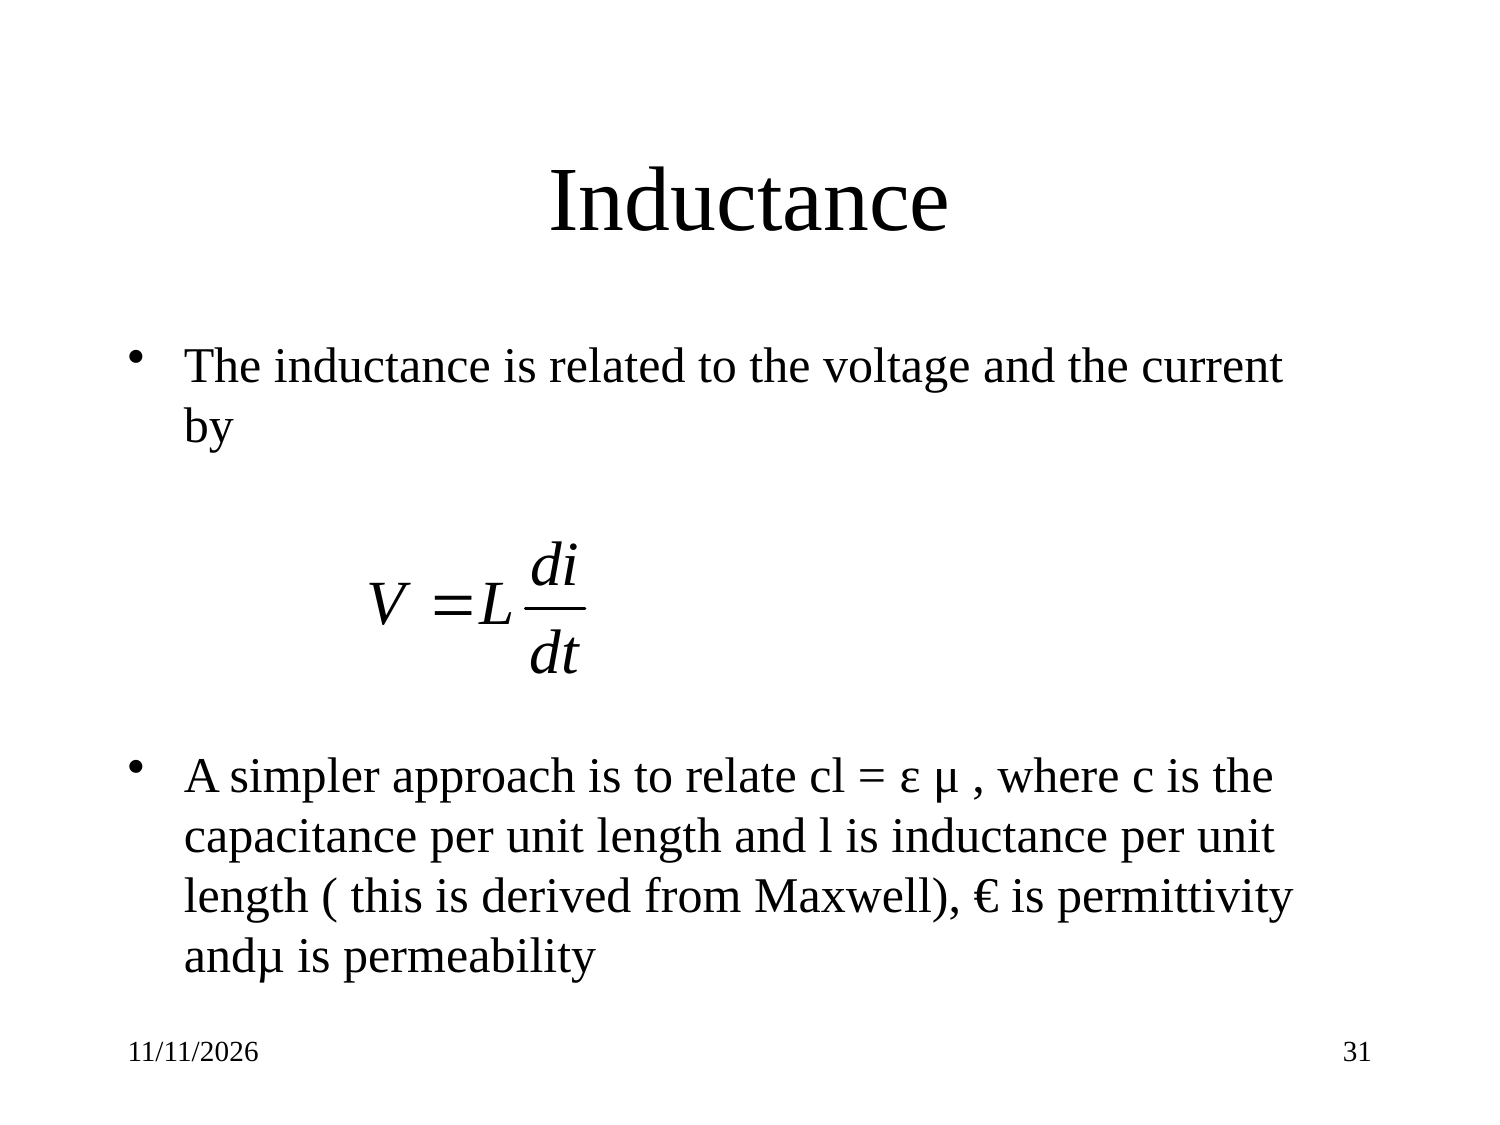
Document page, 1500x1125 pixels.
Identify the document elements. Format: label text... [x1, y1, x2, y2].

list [362, 524, 601, 688]
slide_number 31 [1074, 1024, 1388, 1101]
title Inductance [112, 99, 1388, 288]
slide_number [112, 1024, 426, 1101]
list The inductance is related to the voltage and the current by A simpler approach is to relate cl = ε μ , where c is the capacitance per unit length and l is inductance per unit length ( this is derived from Maxwell), € is permittivity andµ is permeability [112, 324, 1350, 1000]
